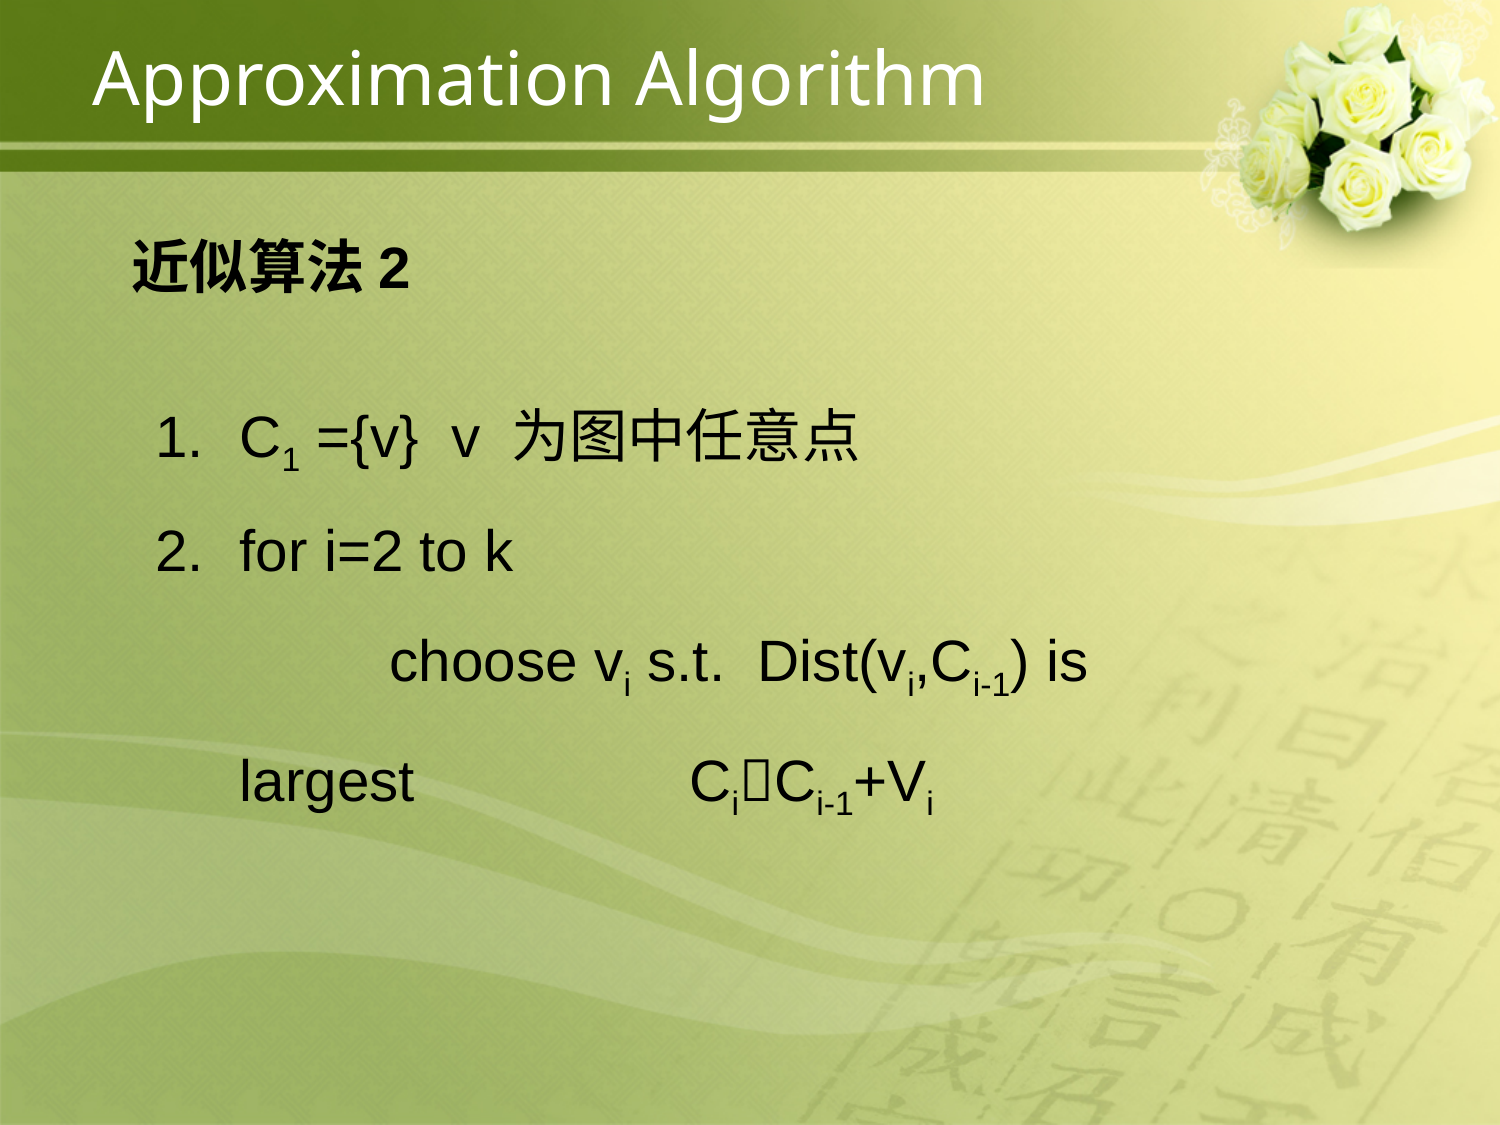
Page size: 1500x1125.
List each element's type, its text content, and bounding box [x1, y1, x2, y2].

text_box 近似算法2 [117, 222, 1055, 308]
picture [0, 0, 1500, 1125]
text_box C1 ={v} v 为图中任意点 for i=2 to k choose vi s.t. Dist(vi,Ci-1) is largest CiCi-1+Vi [140, 351, 1278, 950]
text_box Approximation Algorithm [78, 23, 1004, 129]
